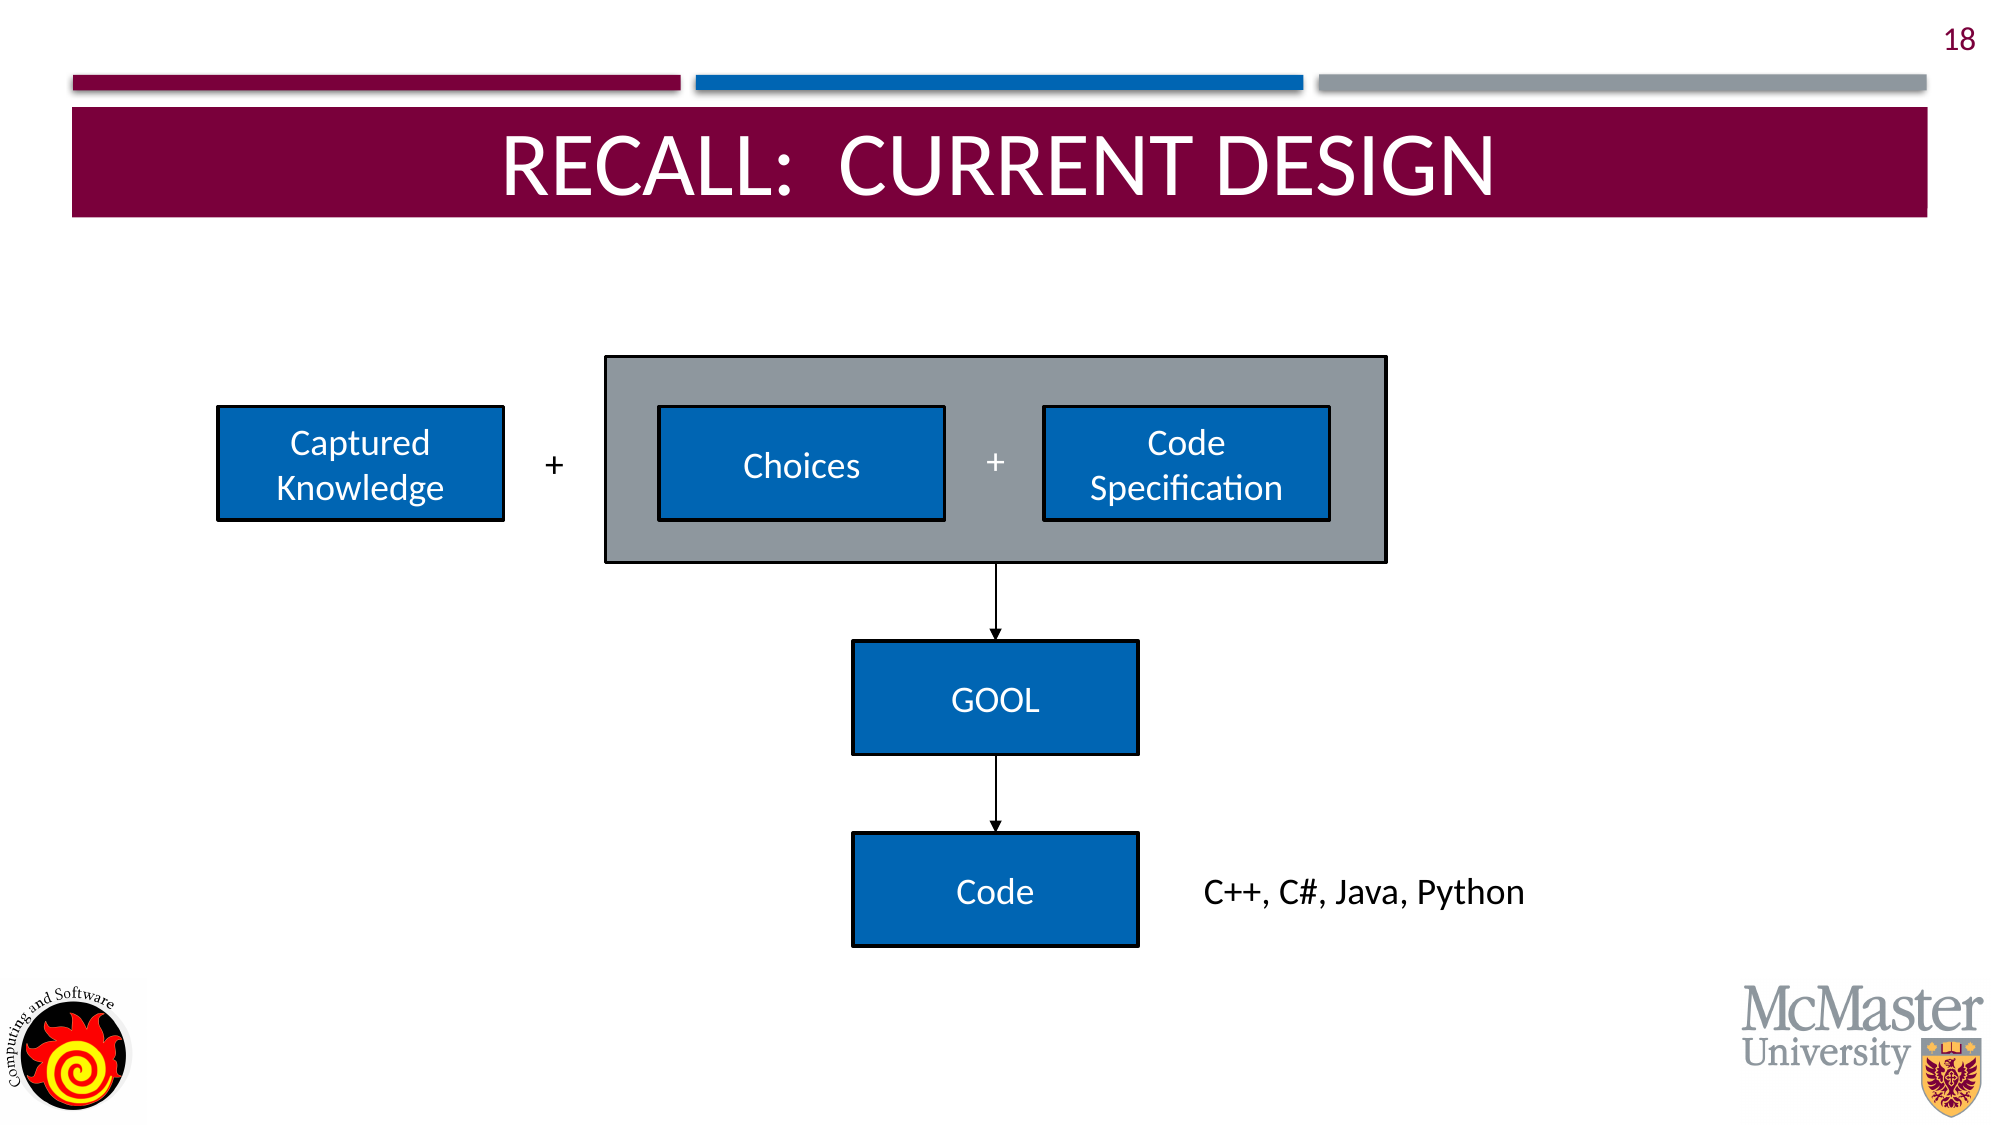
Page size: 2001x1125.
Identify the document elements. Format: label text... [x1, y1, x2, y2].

picture [1740, 978, 1991, 1125]
slide_number 17 [1904, 9, 1991, 70]
text_box Code Specification [1042, 405, 1331, 522]
text_box Choices [657, 405, 946, 522]
text_box + [530, 432, 579, 493]
text_box + [604, 355, 1388, 564]
text_box Code [851, 831, 1140, 948]
text_box GOOL [851, 639, 1140, 756]
picture [0, 978, 147, 1125]
text_box Captured Knowledge [216, 405, 505, 522]
text_box C++, C#, Java, Python [1188, 859, 1541, 920]
title Recall: Current Design [72, 107, 1928, 222]
